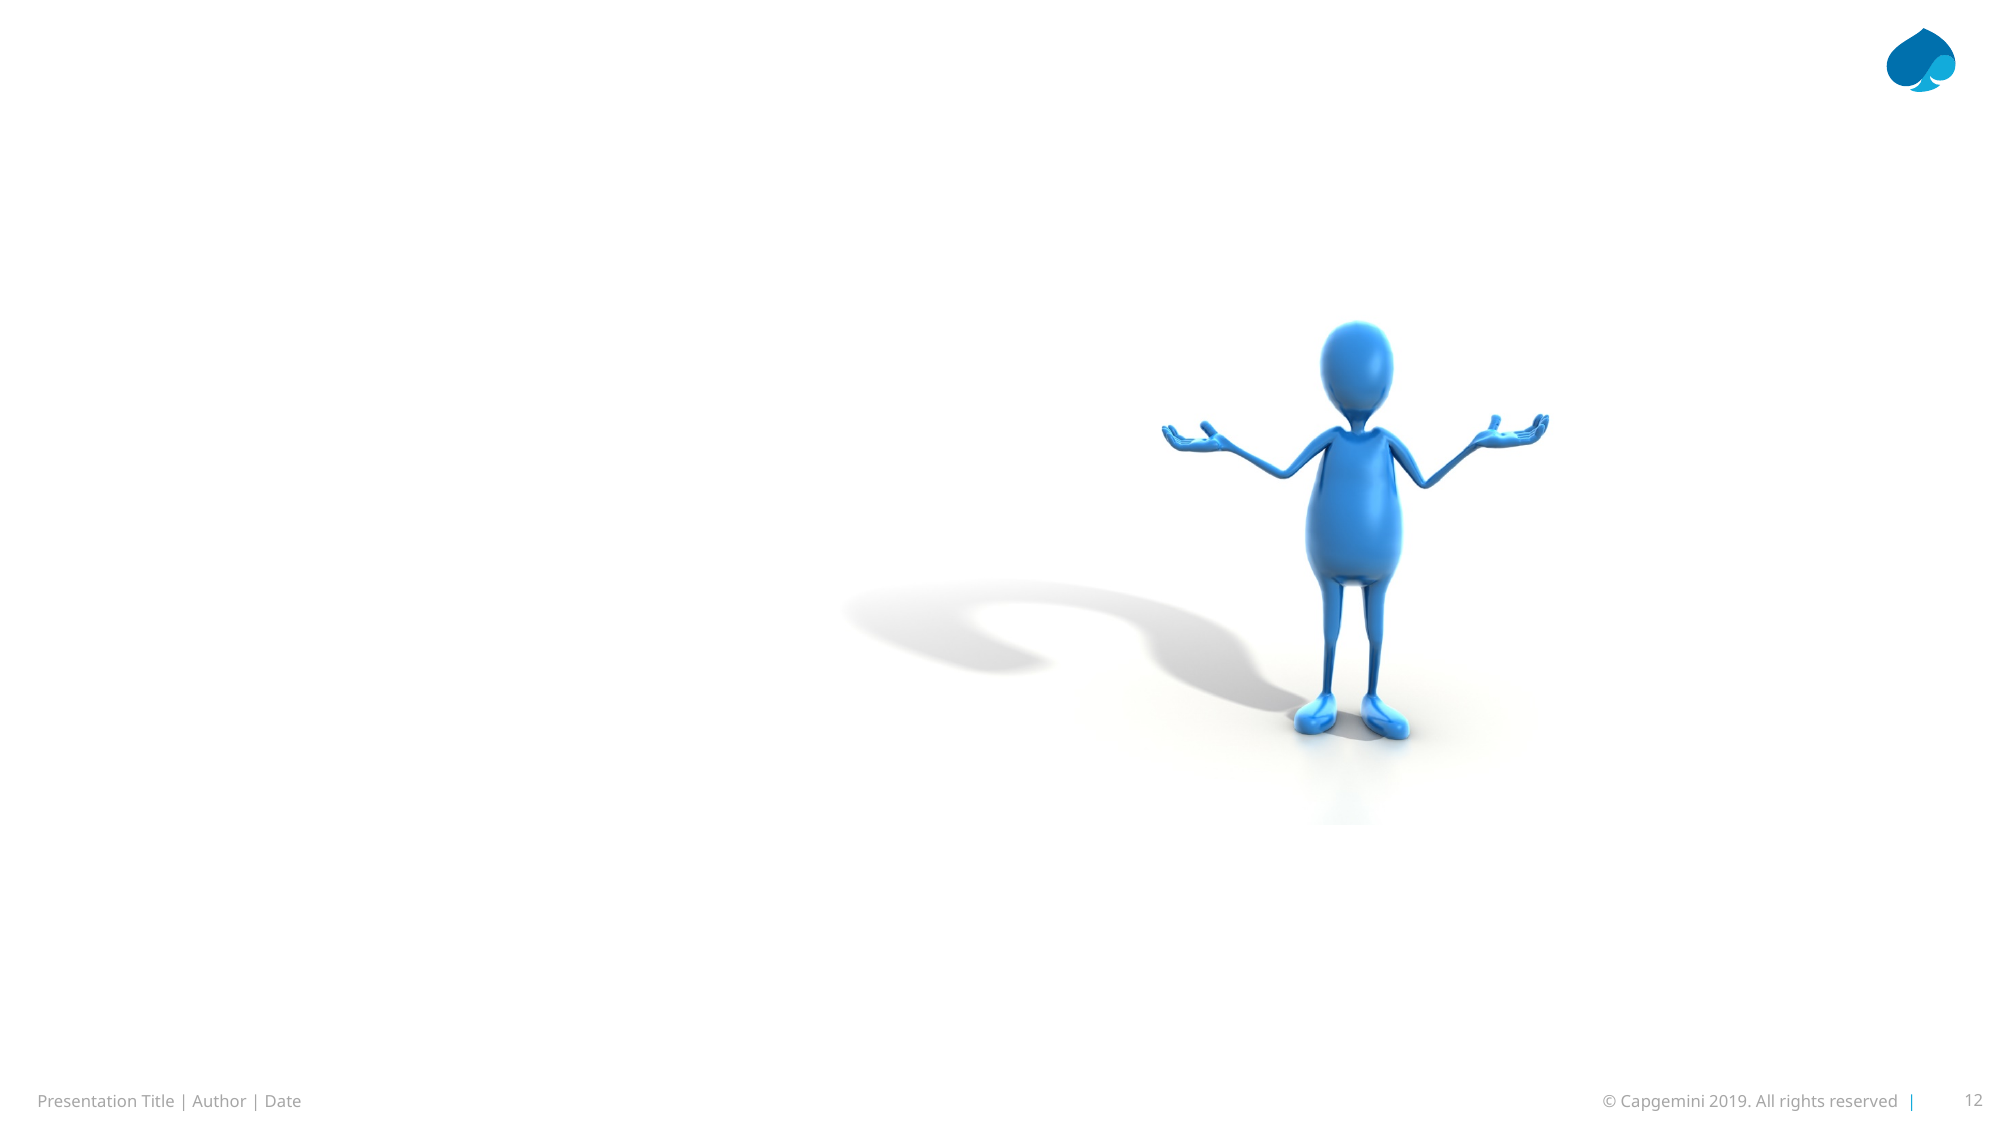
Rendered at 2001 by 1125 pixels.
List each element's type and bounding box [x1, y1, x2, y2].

picture [724, 249, 1588, 825]
